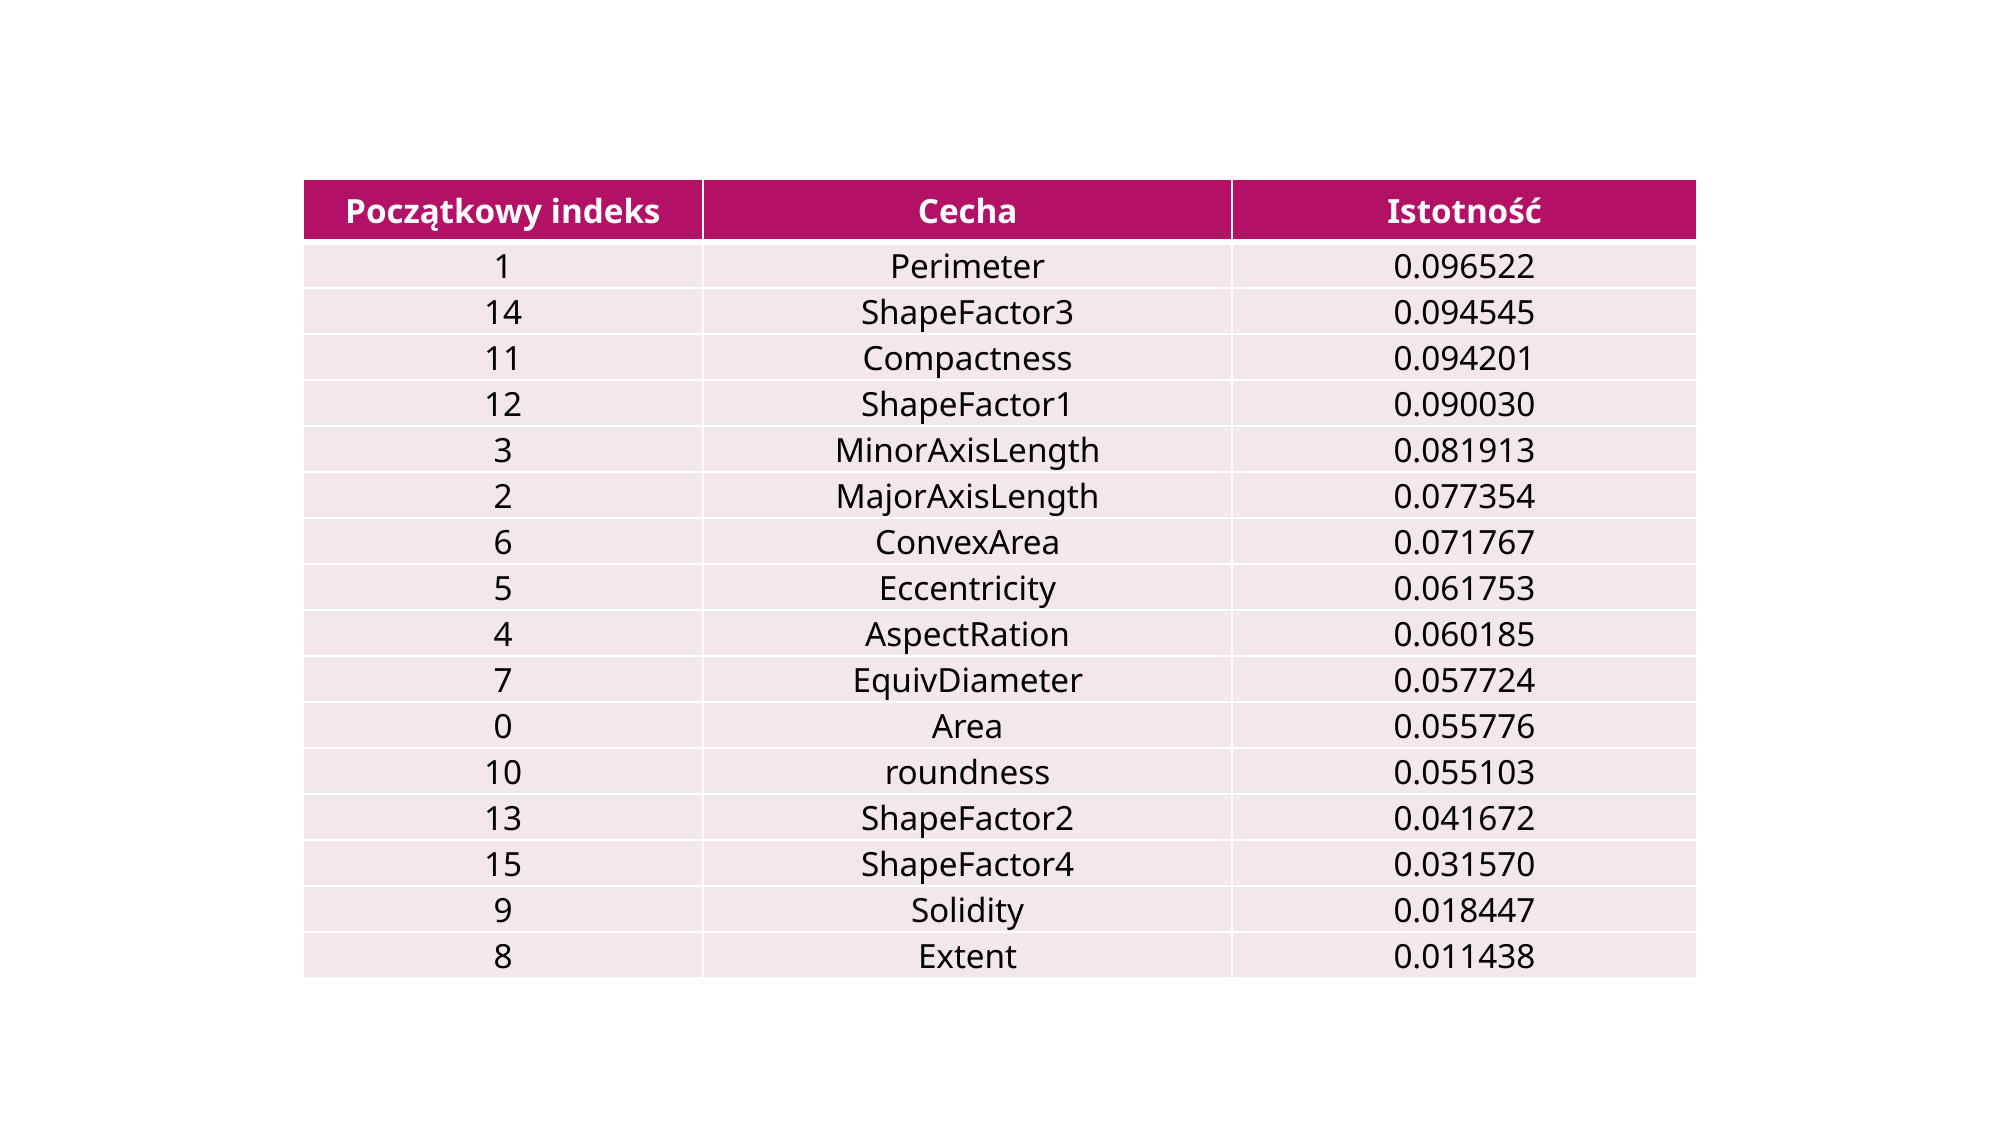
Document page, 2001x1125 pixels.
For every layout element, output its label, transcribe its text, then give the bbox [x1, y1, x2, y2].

table_cell 0.096522 [1233, 245, 1696, 287]
table_cell EquivDiameter [704, 657, 1231, 701]
table_cell 0.031570 [1233, 841, 1696, 885]
table_cell 0.041672 [1233, 795, 1696, 839]
table_cell 2 [304, 473, 702, 517]
table_cell 0.057724 [1233, 657, 1696, 701]
table_cell 0.081913 [1233, 427, 1696, 471]
table_cell 0.094545 [1233, 289, 1696, 333]
table_cell Solidity [704, 887, 1231, 931]
table_header Początkowy indeks [304, 180, 702, 239]
table_header Istotność [1233, 180, 1696, 239]
table_cell 7 [304, 657, 702, 701]
table_cell 4 [304, 611, 702, 655]
table_cell 10 [304, 749, 702, 793]
table_cell ShapeFactor3 [704, 289, 1231, 333]
table_cell 0.077354 [1233, 473, 1696, 517]
table_cell Eccentricity [704, 565, 1231, 609]
table_cell 13 [304, 795, 702, 839]
table_cell ConvexArea [704, 519, 1231, 563]
table_cell 5 [304, 565, 702, 609]
table_cell 6 [304, 519, 702, 563]
table_cell 0.055103 [1233, 749, 1696, 793]
table_cell 0.090030 [1233, 381, 1696, 425]
table_header Cecha [704, 180, 1231, 239]
table_cell 0.018447 [1233, 887, 1696, 931]
table_cell 11 [304, 335, 702, 379]
table_cell 9 [304, 887, 702, 931]
table_cell 0.060185 [1233, 611, 1696, 655]
table_cell ShapeFactor4 [704, 841, 1231, 885]
table_cell 0.055776 [1233, 703, 1696, 747]
table_cell Compactness [704, 335, 1231, 379]
table_cell Extent [704, 933, 1231, 977]
table_cell roundness [704, 749, 1231, 793]
table_cell Area [704, 703, 1231, 747]
table_cell 3 [304, 427, 702, 471]
table_cell MinorAxisLength [704, 427, 1231, 471]
table_cell 0.071767 [1233, 519, 1696, 563]
table_cell ShapeFactor1 [704, 381, 1231, 425]
table_cell 12 [304, 381, 702, 425]
table_cell 0.094201 [1233, 335, 1696, 379]
table_cell 0 [304, 703, 702, 747]
table_cell 8 [304, 933, 702, 977]
table_cell 0.011438 [1233, 933, 1696, 977]
table_cell 0.061753 [1233, 565, 1696, 609]
table_cell 1 [304, 245, 702, 287]
table_cell Perimeter [704, 245, 1231, 287]
table_cell ShapeFactor2 [704, 795, 1231, 839]
table_cell 15 [304, 841, 702, 885]
table_cell 14 [304, 289, 702, 333]
table_cell AspectRation [704, 611, 1231, 655]
table_cell MajorAxisLength [704, 473, 1231, 517]
